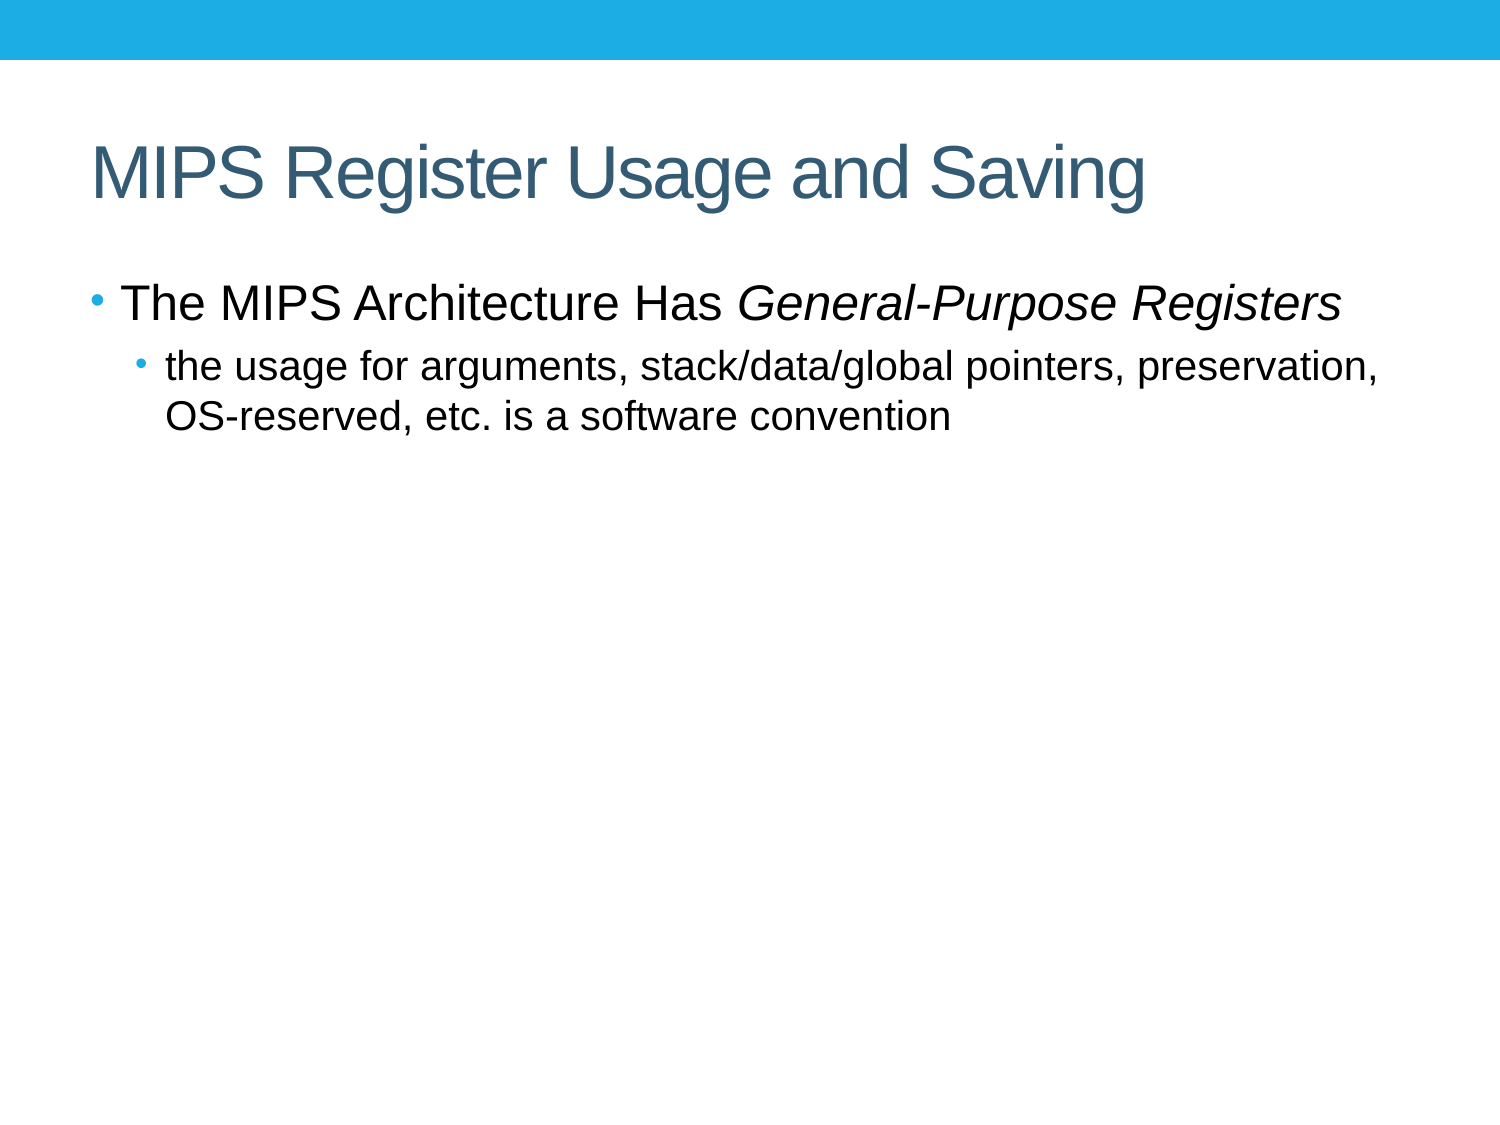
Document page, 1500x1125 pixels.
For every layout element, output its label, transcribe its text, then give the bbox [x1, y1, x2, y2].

title MIPS Register Usage and Saving [75, 87, 1425, 250]
list The MIPS Architecture Has General-Purpose Registers the usage for arguments, stack/data/global pointers, preservation, OS-reserved, etc. is a software convention [75, 262, 1425, 1063]
